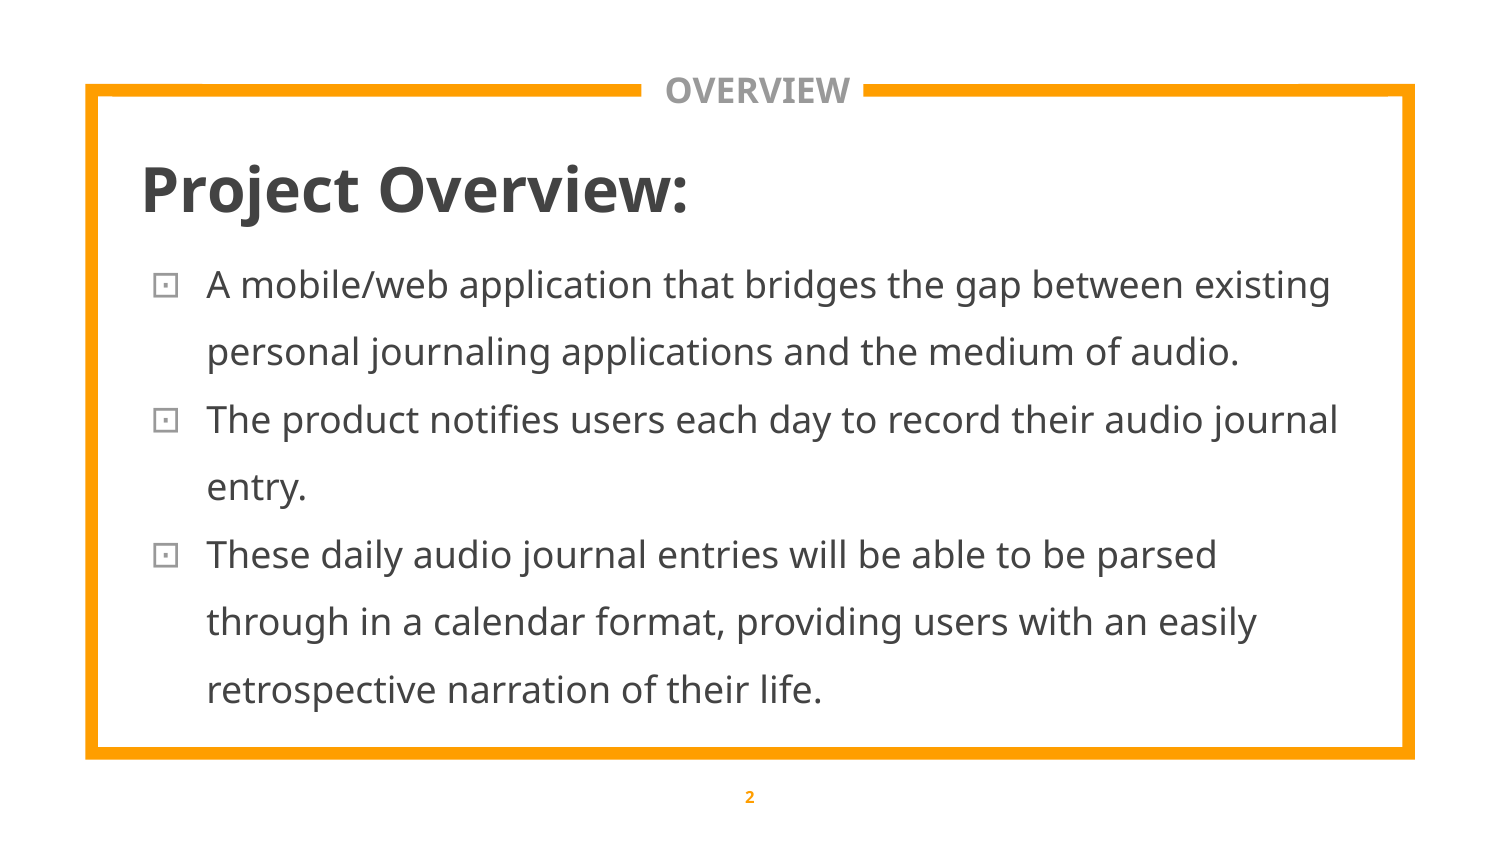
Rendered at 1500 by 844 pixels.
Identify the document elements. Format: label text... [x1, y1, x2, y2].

title OVERVIEW [649, 52, 866, 111]
slide_number ‹#› [0, 753, 1500, 844]
subtitle Project Overview: [125, 111, 1208, 223]
list A mobile/web application that bridges the gap between existing personal journaling applications and the medium of audio. The product notifies users each day to record their audio journal entry. These daily audio journal entries will be able to be parsed through in a calendar format, providing users with an easily retrospective narration of their life. [116, 223, 1384, 622]
